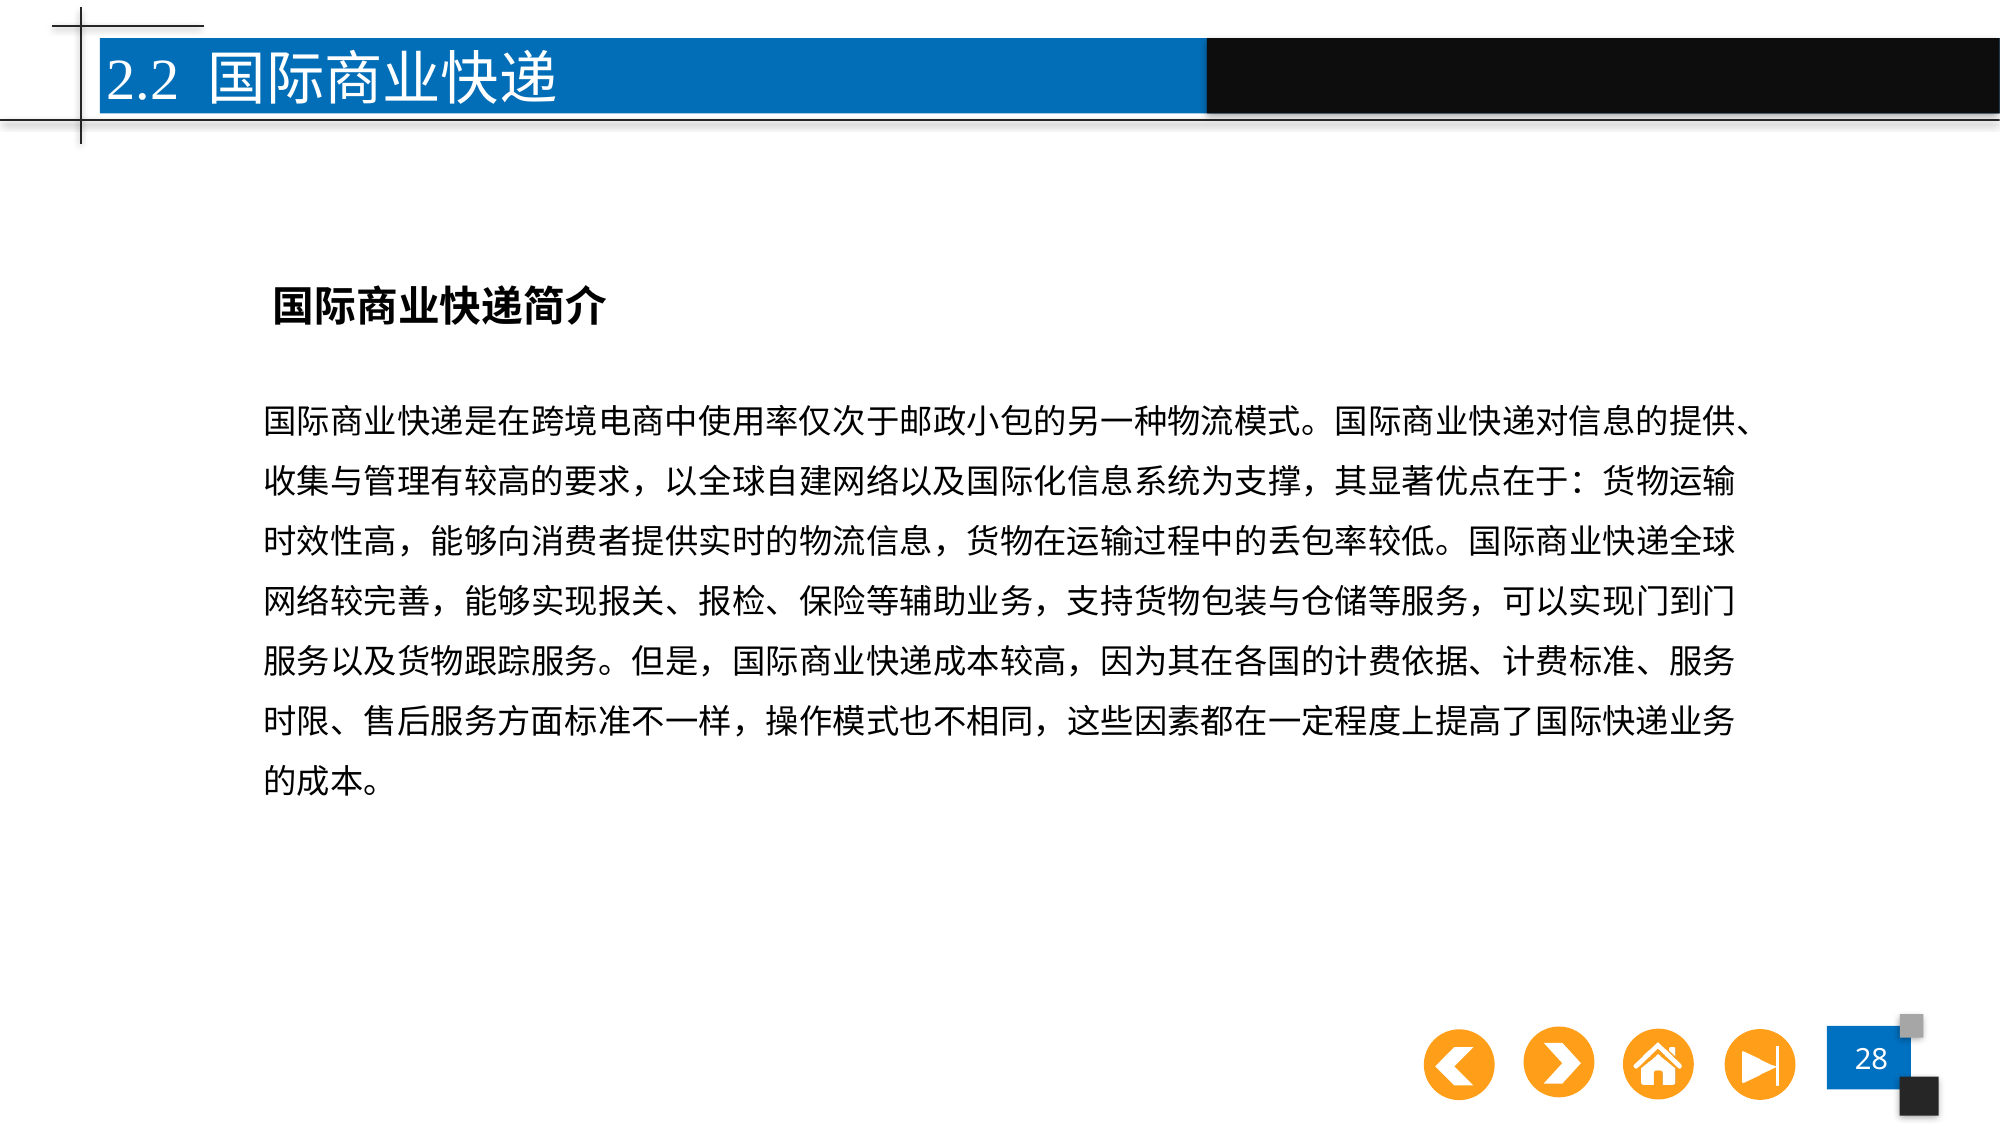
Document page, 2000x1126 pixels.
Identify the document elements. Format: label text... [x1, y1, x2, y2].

picture [1742, 1046, 1779, 1086]
text_box 国际商业快递简介 [258, 272, 622, 338]
text_box 国际商业快递是在跨境电商中使用率仅次于邮政小包的另一种物流模式。国际商业快递对信息的提供、收集与管理有较高的要求，以全球自建网络以及国际化信息系统为支撑，其显著优点在于：货物运输时效性高，能够向消费者提供实时的物流信息，货物在运输过程中的丢包率较低。国际商业快递全球网络较完善，能够实现报关、报检、保险等辅助业务，支持货物包装与仓储等服务，可以实现门到门服务以及货物跟踪服务。但是，国际商业快递成本较高，因为其在各国的计费依据、计费标准、服务时限、售后服务方面标准不一样，操作模式也不相同，这些因素都在一定程度上提高了国际快递业务的成本。 [248, 373, 1751, 808]
picture [1633, 1042, 1682, 1085]
text_box 2.2 国际商业快递 [91, 33, 573, 119]
